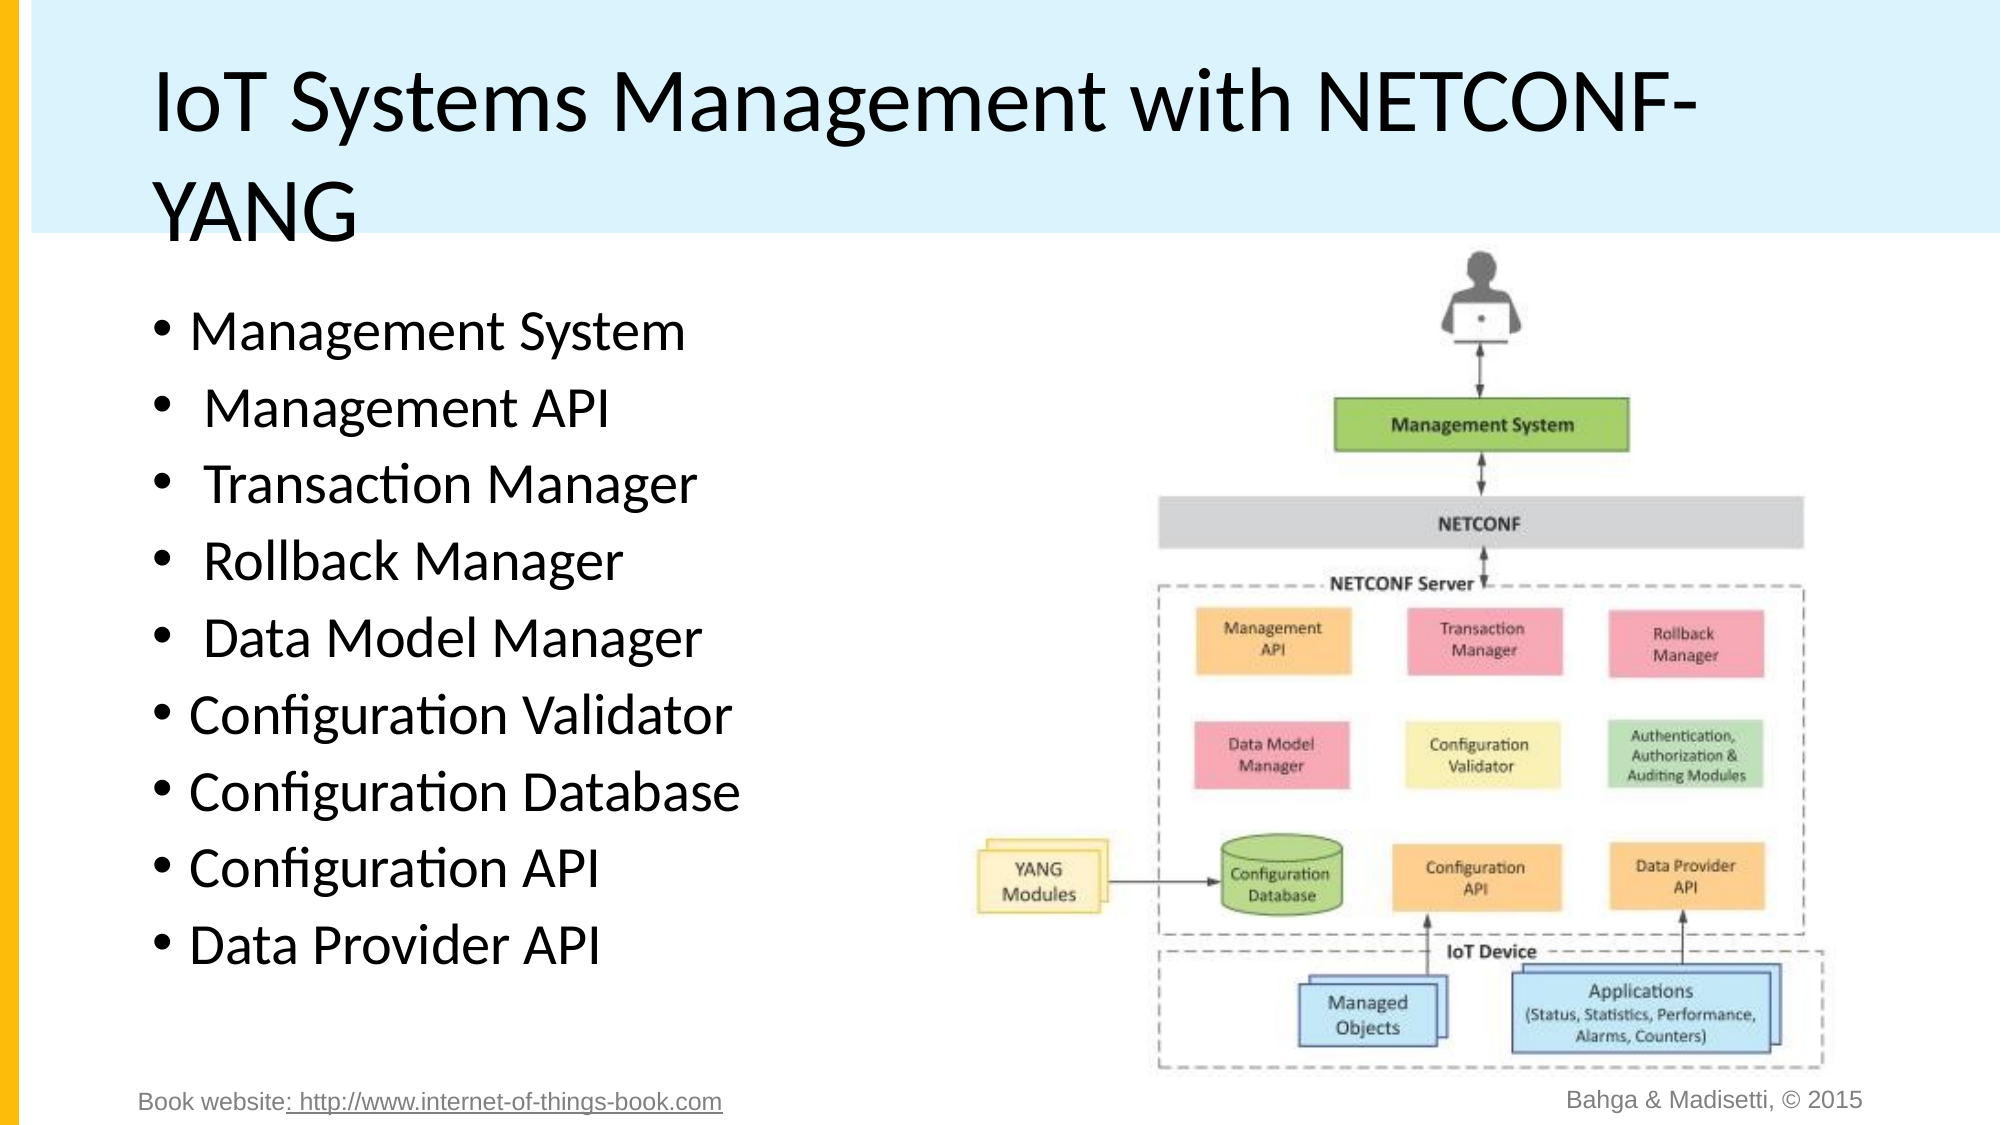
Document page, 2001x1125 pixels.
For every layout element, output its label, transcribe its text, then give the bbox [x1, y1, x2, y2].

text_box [0, 0, 1837, 1125]
footer Bahga & Madisetti, © 2015 [1841, 1083, 1866, 1125]
